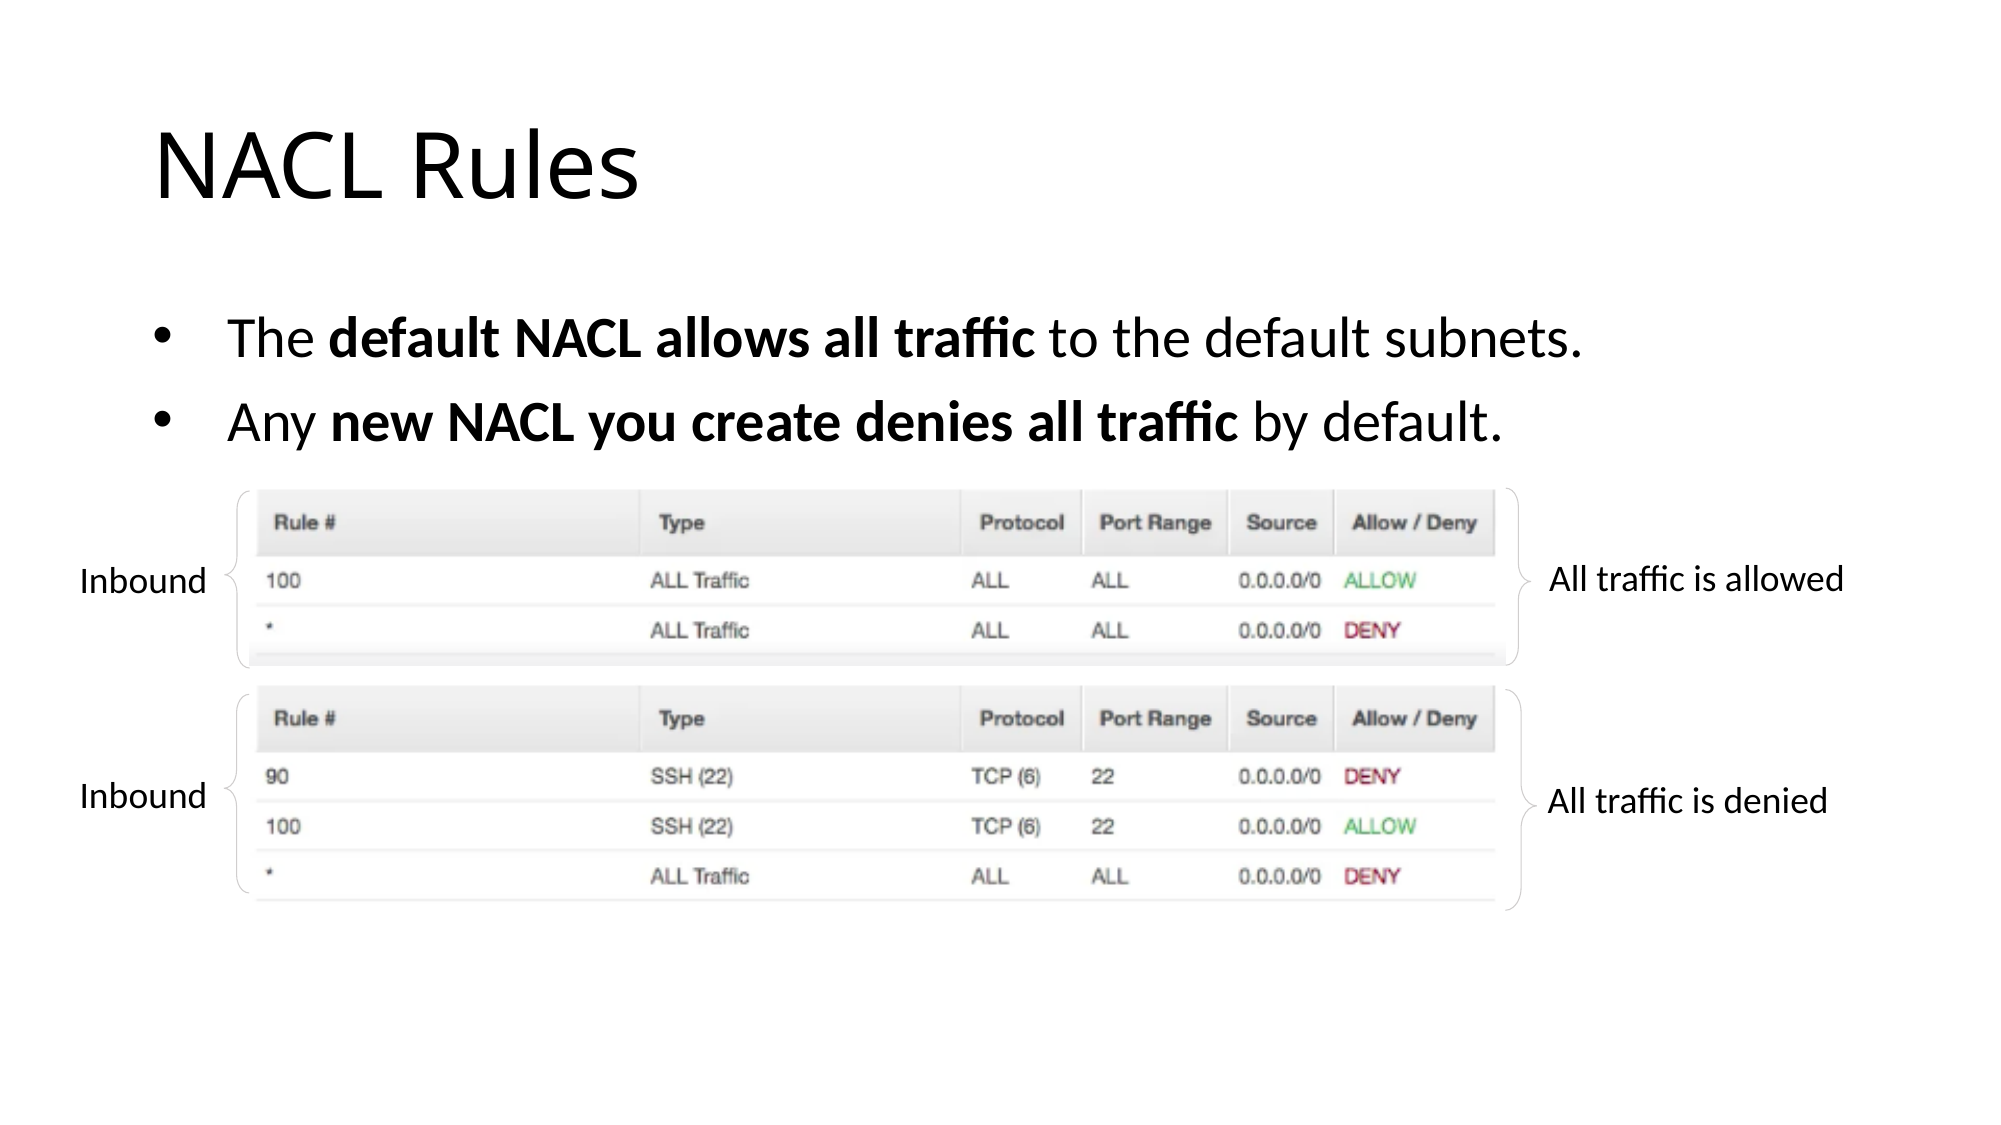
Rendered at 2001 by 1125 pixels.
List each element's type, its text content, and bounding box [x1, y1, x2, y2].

picture [249, 488, 1506, 666]
text_box [224, 490, 250, 669]
text_box All traffic is allowed [1534, 546, 1860, 607]
picture [249, 684, 1506, 913]
text_box Inbound [64, 549, 223, 609]
list The default NACL allows all traffic to the default subnets. Any new NACL you create denies all traffic by default. [137, 299, 1863, 1014]
text_box [1506, 689, 1532, 911]
title NACL Rules [137, 59, 1863, 278]
text_box Inbound [64, 763, 223, 823]
text_box [1505, 487, 1532, 666]
text_box All traffic is denied [1532, 768, 1844, 828]
text_box [223, 693, 249, 894]
